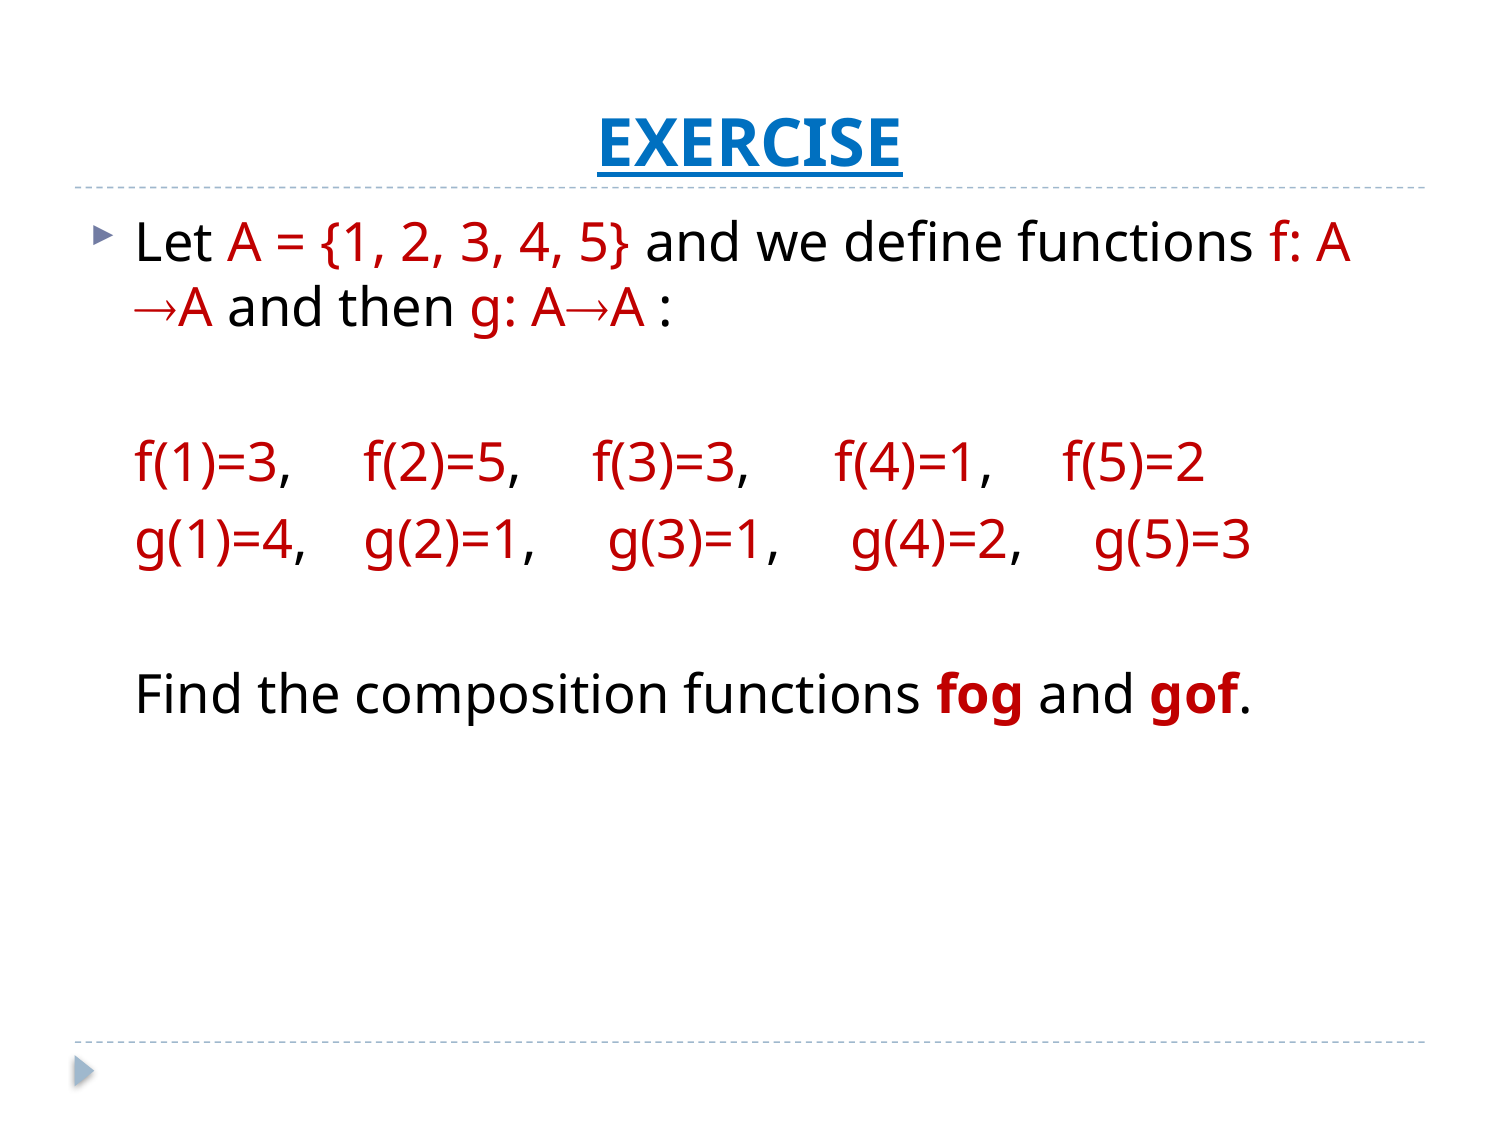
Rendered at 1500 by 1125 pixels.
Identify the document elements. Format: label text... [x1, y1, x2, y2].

list Let A = {1, 2, 3, 4, 5} and we define functions f: A A and then g: AA : f(1)=3, f(2)=5, f(3)=3, f(4)=1, f(5)=2 g(1)=4, g(2)=1, g(3)=1, g(4)=2, g(5)=3 Find the composition functions fog and gof. [75, 200, 1425, 1010]
title EXERCISE [75, 24, 1425, 188]
